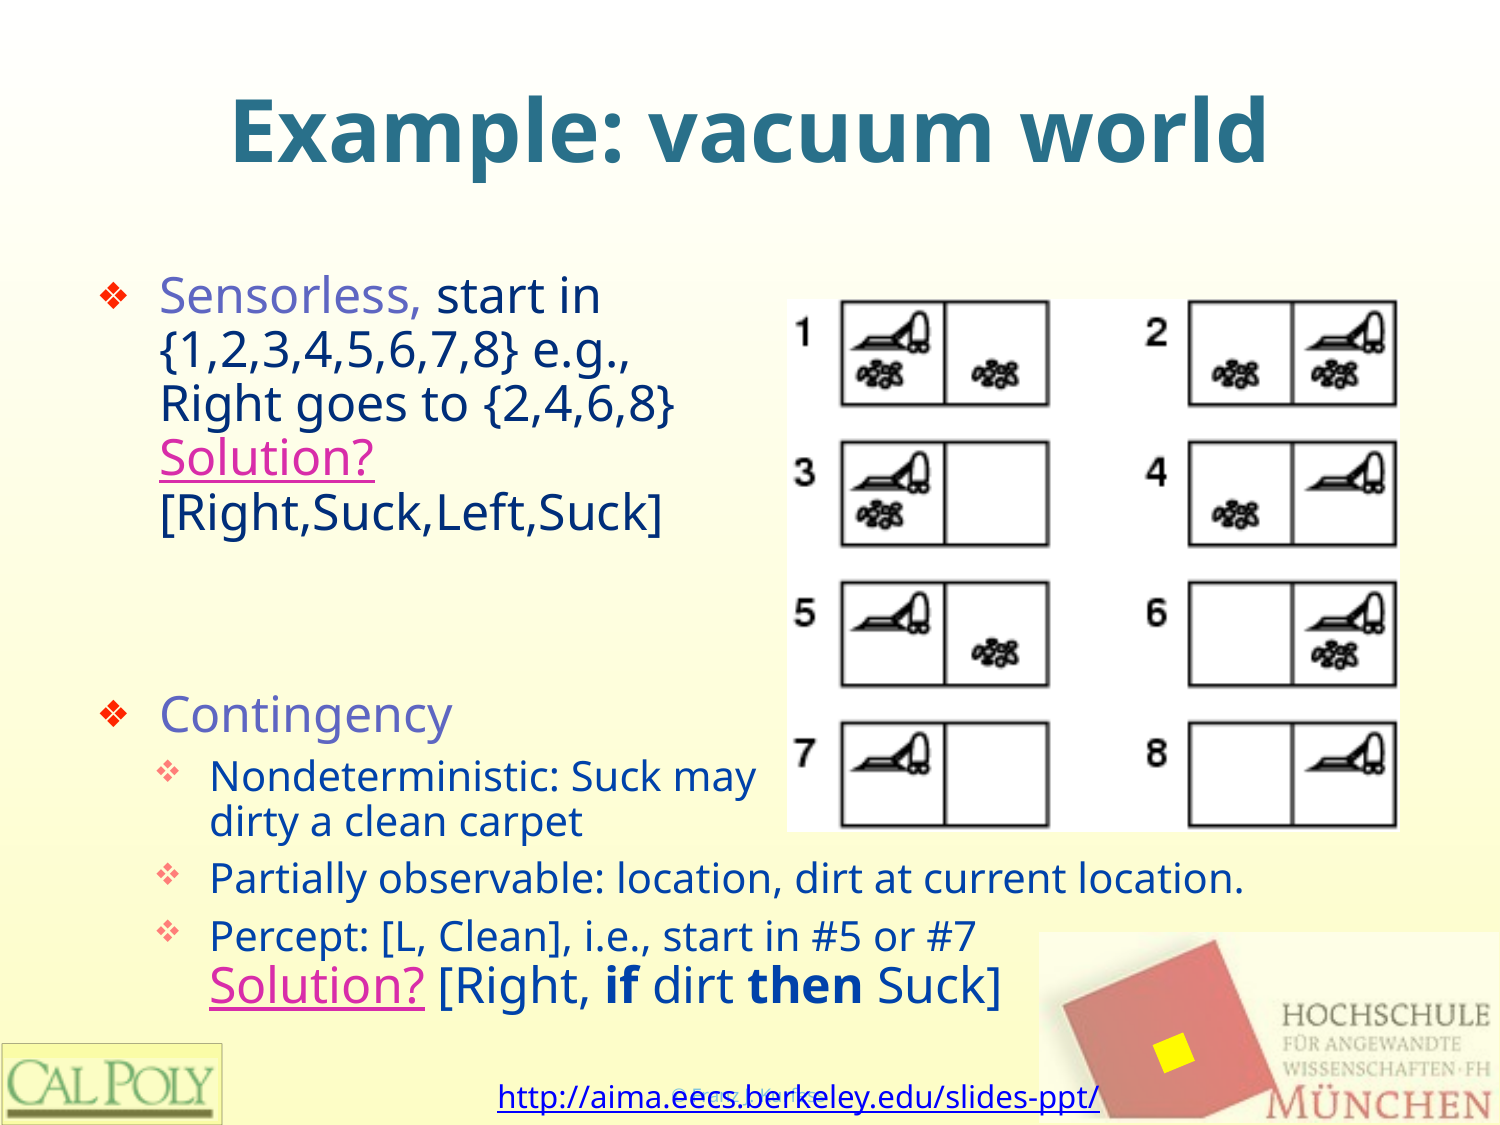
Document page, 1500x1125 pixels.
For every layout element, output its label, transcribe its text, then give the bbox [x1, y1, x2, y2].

text_box [1039, 932, 1499, 1123]
list Sensorless, start in {1,2,3,4,5,6,7,8} e.g., Right goes to {2,4,6,8} Solution? [Right,Suck,Left,Suck] Contingency Nondeterministic: Suck may dirty a clean carpet Partially observable: location, dirt at current location. Percept: [L, Clean], i.e., start in #5 or #7 Solution? [Right, if dirt then Suck] [90, 264, 1410, 1049]
picture [787, 299, 1401, 832]
slide_number [1152, 1032, 1196, 1074]
title Example: vacuum world [90, 0, 1410, 255]
text_box http://aima.eecs.berkeley.edu/slides-ppt/ [491, 1070, 1107, 1125]
